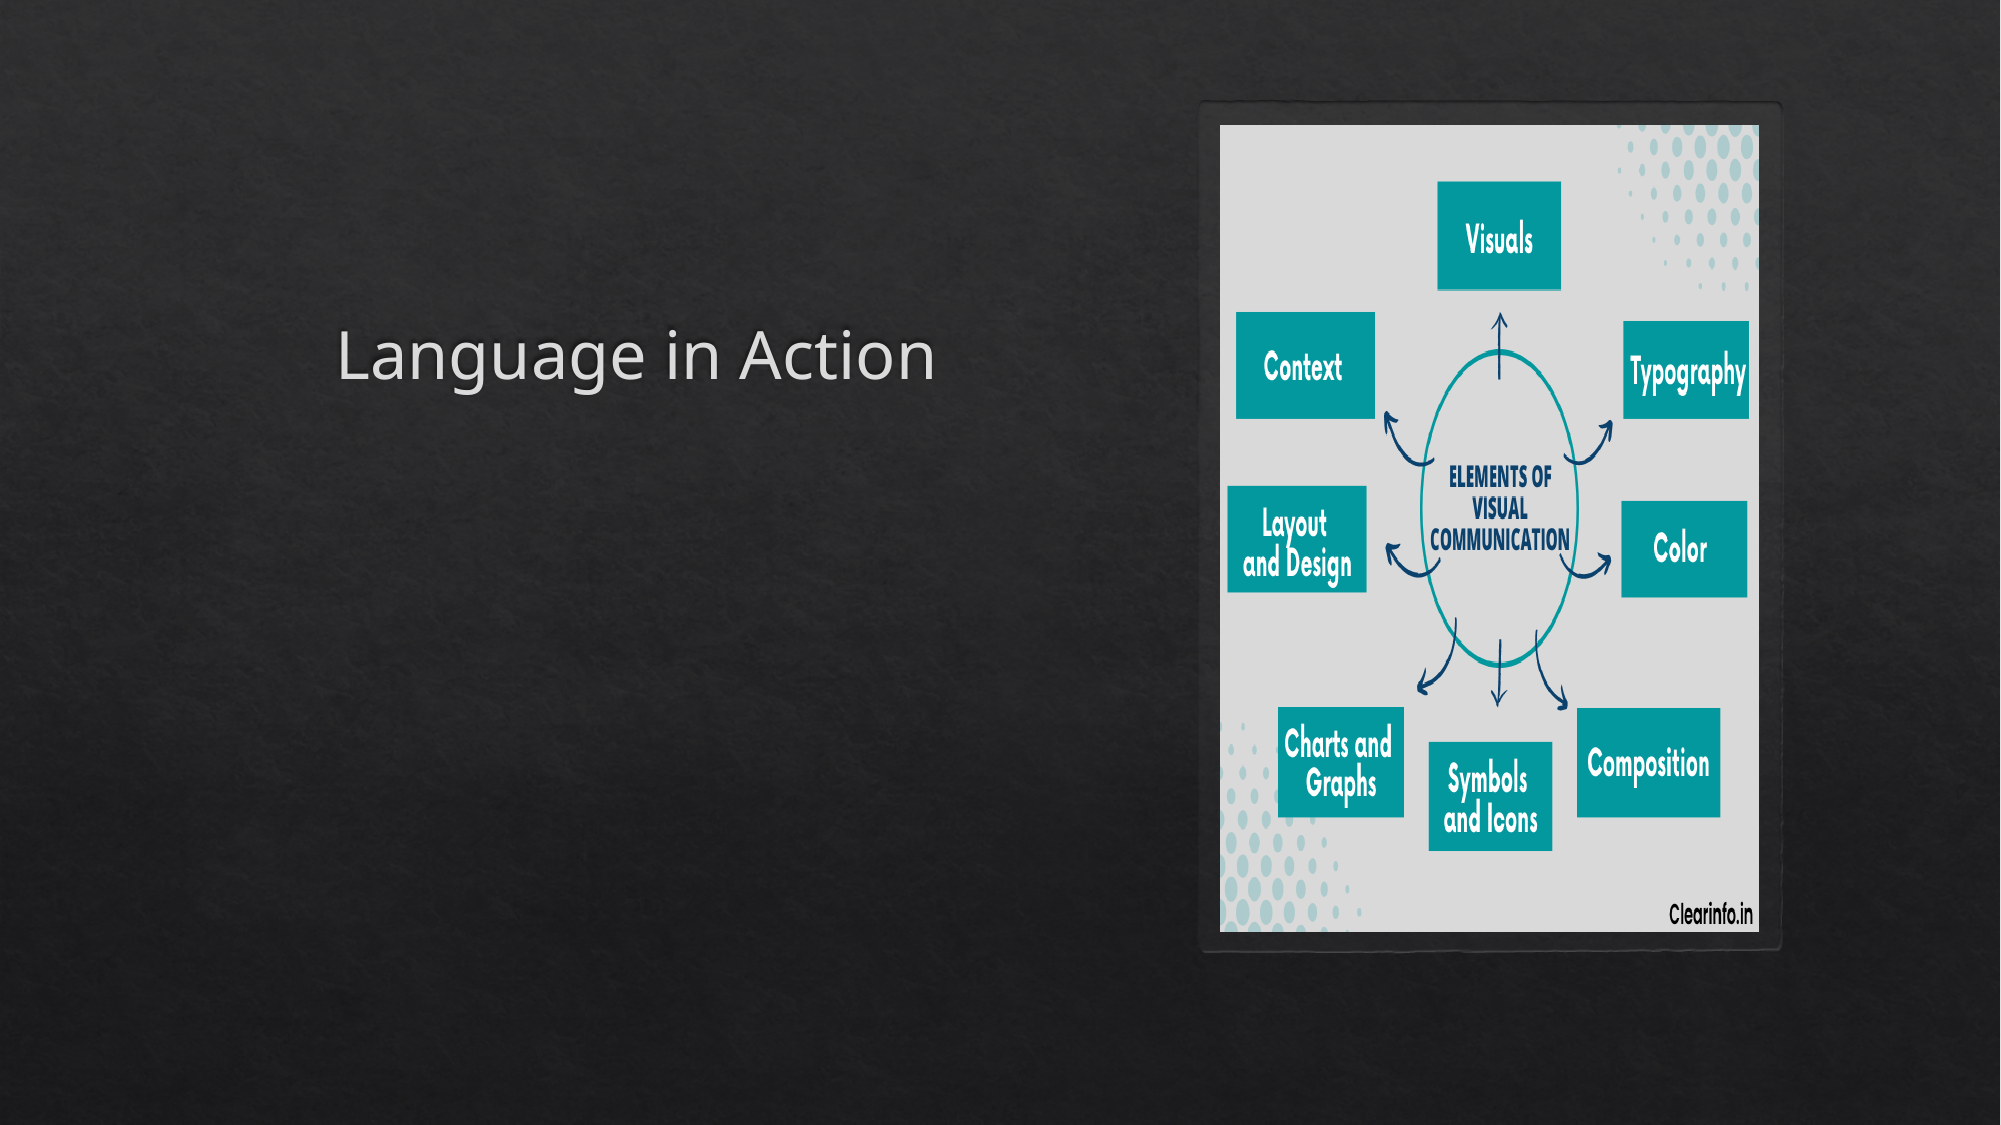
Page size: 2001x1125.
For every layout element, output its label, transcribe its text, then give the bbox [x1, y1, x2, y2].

picture [1196, 99, 1785, 954]
title Language in Action [149, 100, 1124, 401]
